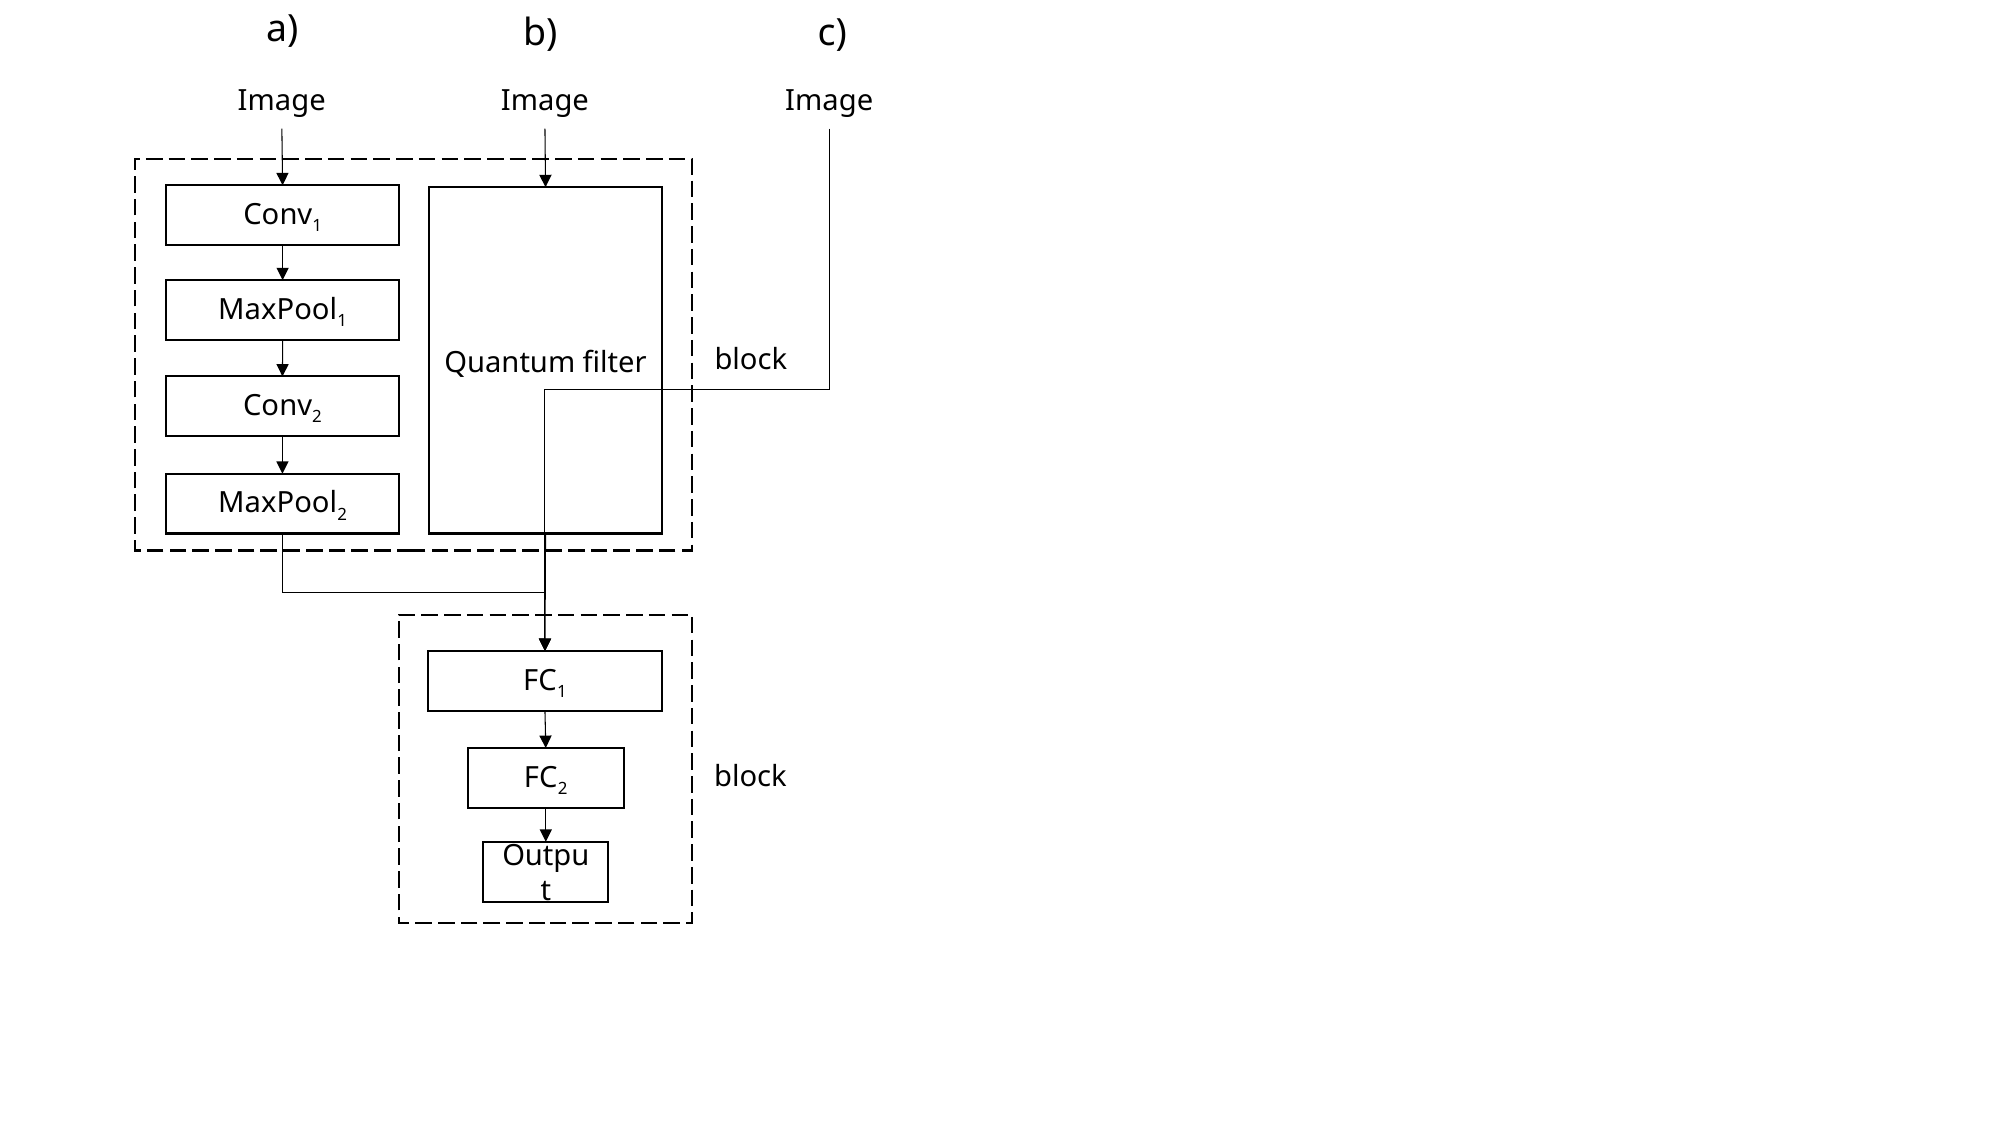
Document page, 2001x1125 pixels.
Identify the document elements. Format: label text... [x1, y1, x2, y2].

text_box b) [508, 0, 582, 61]
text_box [426, 247, 949, 533]
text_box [355, 460, 473, 724]
text_box Output [482, 841, 609, 903]
text_box a) [251, 0, 319, 57]
text_box [398, 614, 693, 924]
text_box [134, 158, 693, 552]
text_box Image [712, 68, 947, 130]
text_box Image [164, 68, 400, 130]
text_box c) [802, 0, 905, 61]
text_box Image [427, 68, 663, 130]
